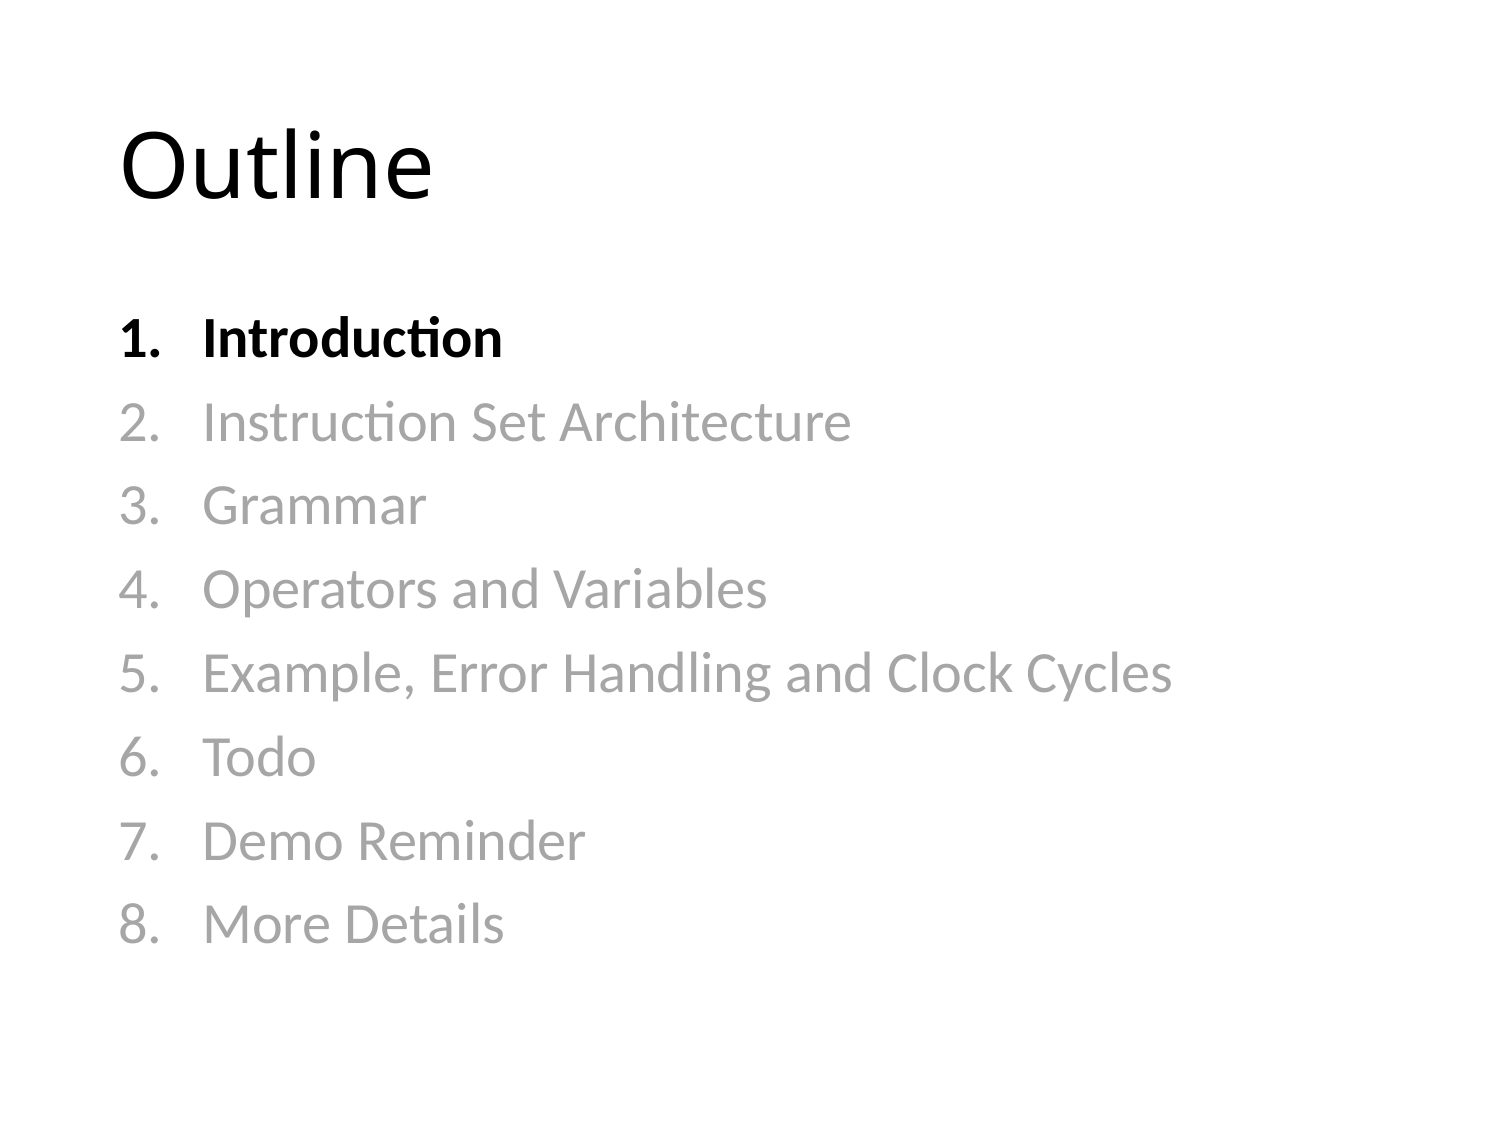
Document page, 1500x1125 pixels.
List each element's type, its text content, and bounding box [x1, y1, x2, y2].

list Introduction Instruction Set Architecture Grammar Operators and Variables Example, Error Handling and Clock Cycles Todo Demo Reminder More Details [103, 299, 1397, 1014]
title Outline [103, 59, 1397, 278]
